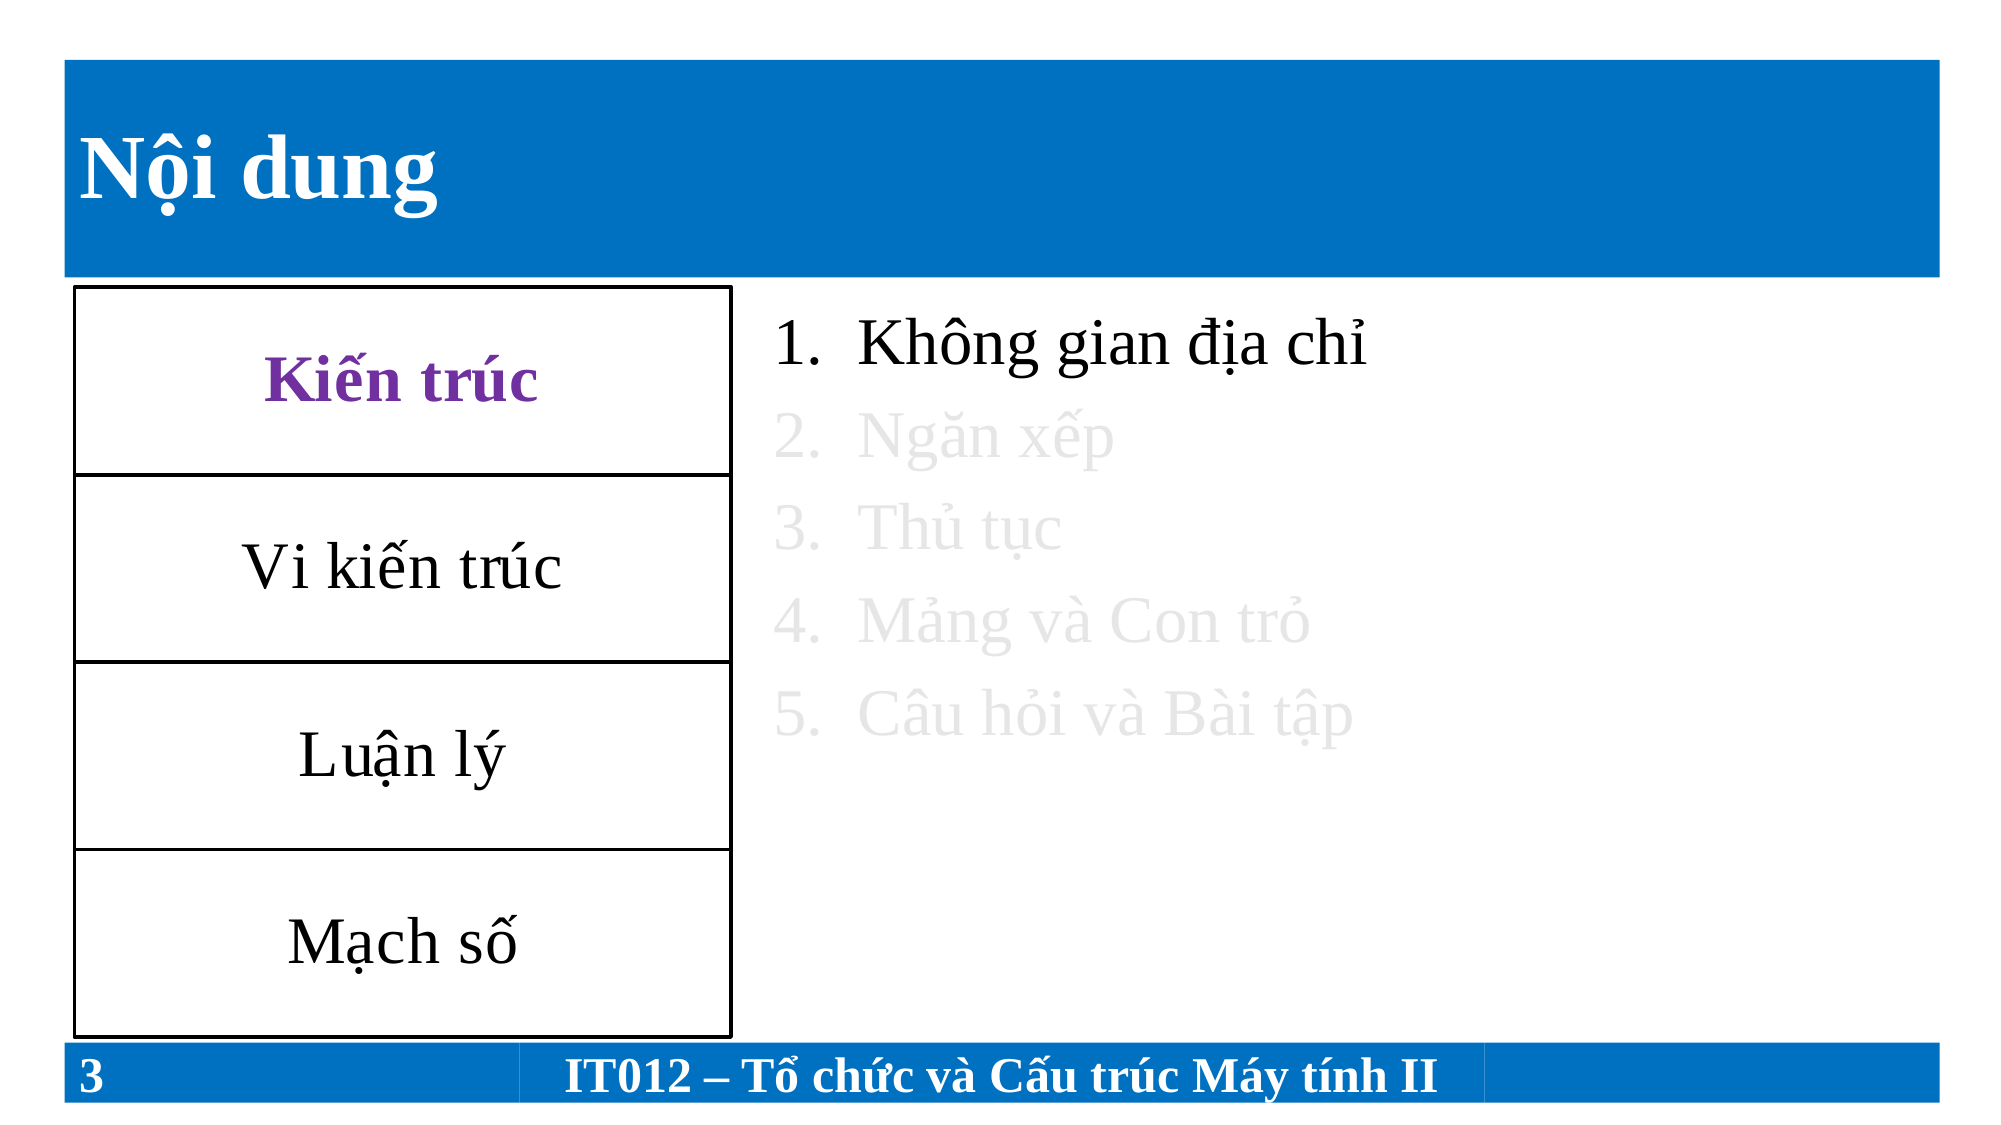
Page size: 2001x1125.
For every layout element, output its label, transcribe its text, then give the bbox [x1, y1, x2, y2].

picture [64, 277, 737, 1043]
slide_number 3 [64, 1043, 520, 1103]
title Nội dung [64, 59, 1940, 278]
list Không gian địa chỉ Ngăn xếp Thủ tục Mảng và Con trỏ Câu hỏi và Bài tập [758, 299, 1940, 1014]
